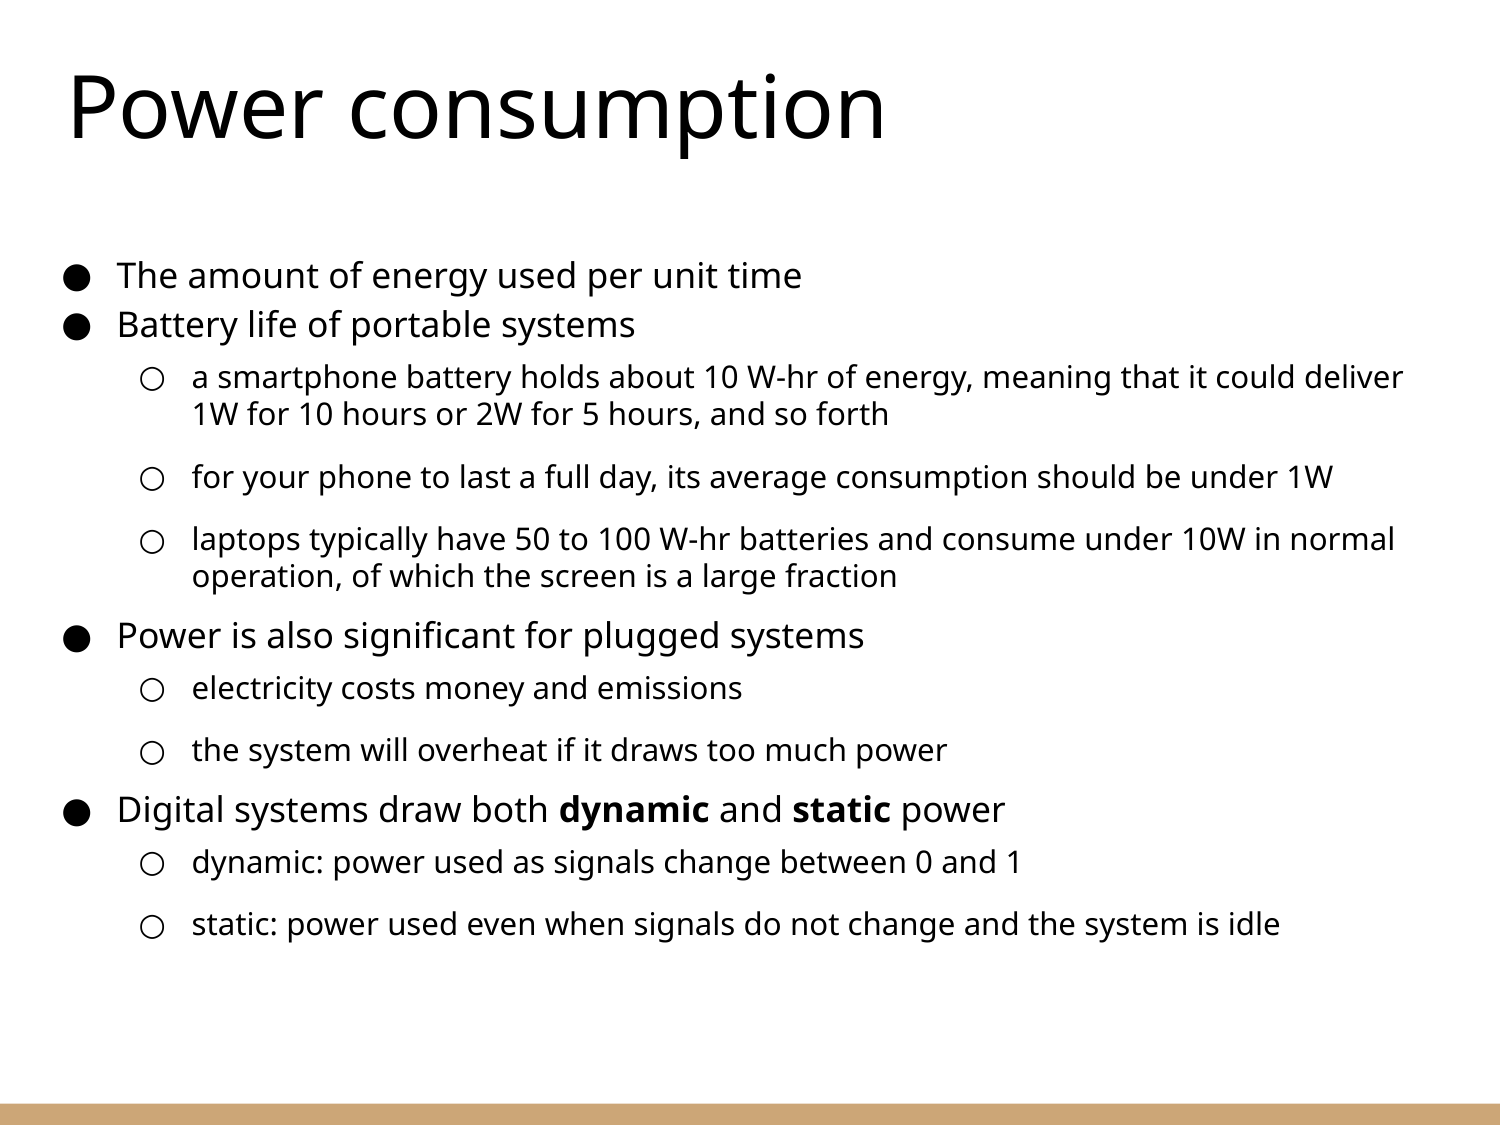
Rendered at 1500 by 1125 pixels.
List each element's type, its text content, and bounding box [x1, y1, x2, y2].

title Power consumption [51, 69, 1449, 172]
list The amount of energy used per unit time Battery life of portable systems a smartphone battery holds about 10 W-hr of energy, meaning that it could deliver 1W for 10 hours or 2W for 5 hours, and so forth for your phone to last a full day, its average consumption should be under 1W laptops typically have 50 to 100 W-hr batteries and consume under 10W in normal operation, of which the screen is a large fraction Power is also significant for plugged systems electricity costs money and emissions the system will overheat if it draws too much power Digital systems draw both dynamic and static power dynamic: power used as signals change between 0 and 1 static: power used even when signals do not change and the system is idle [26, 231, 1474, 963]
